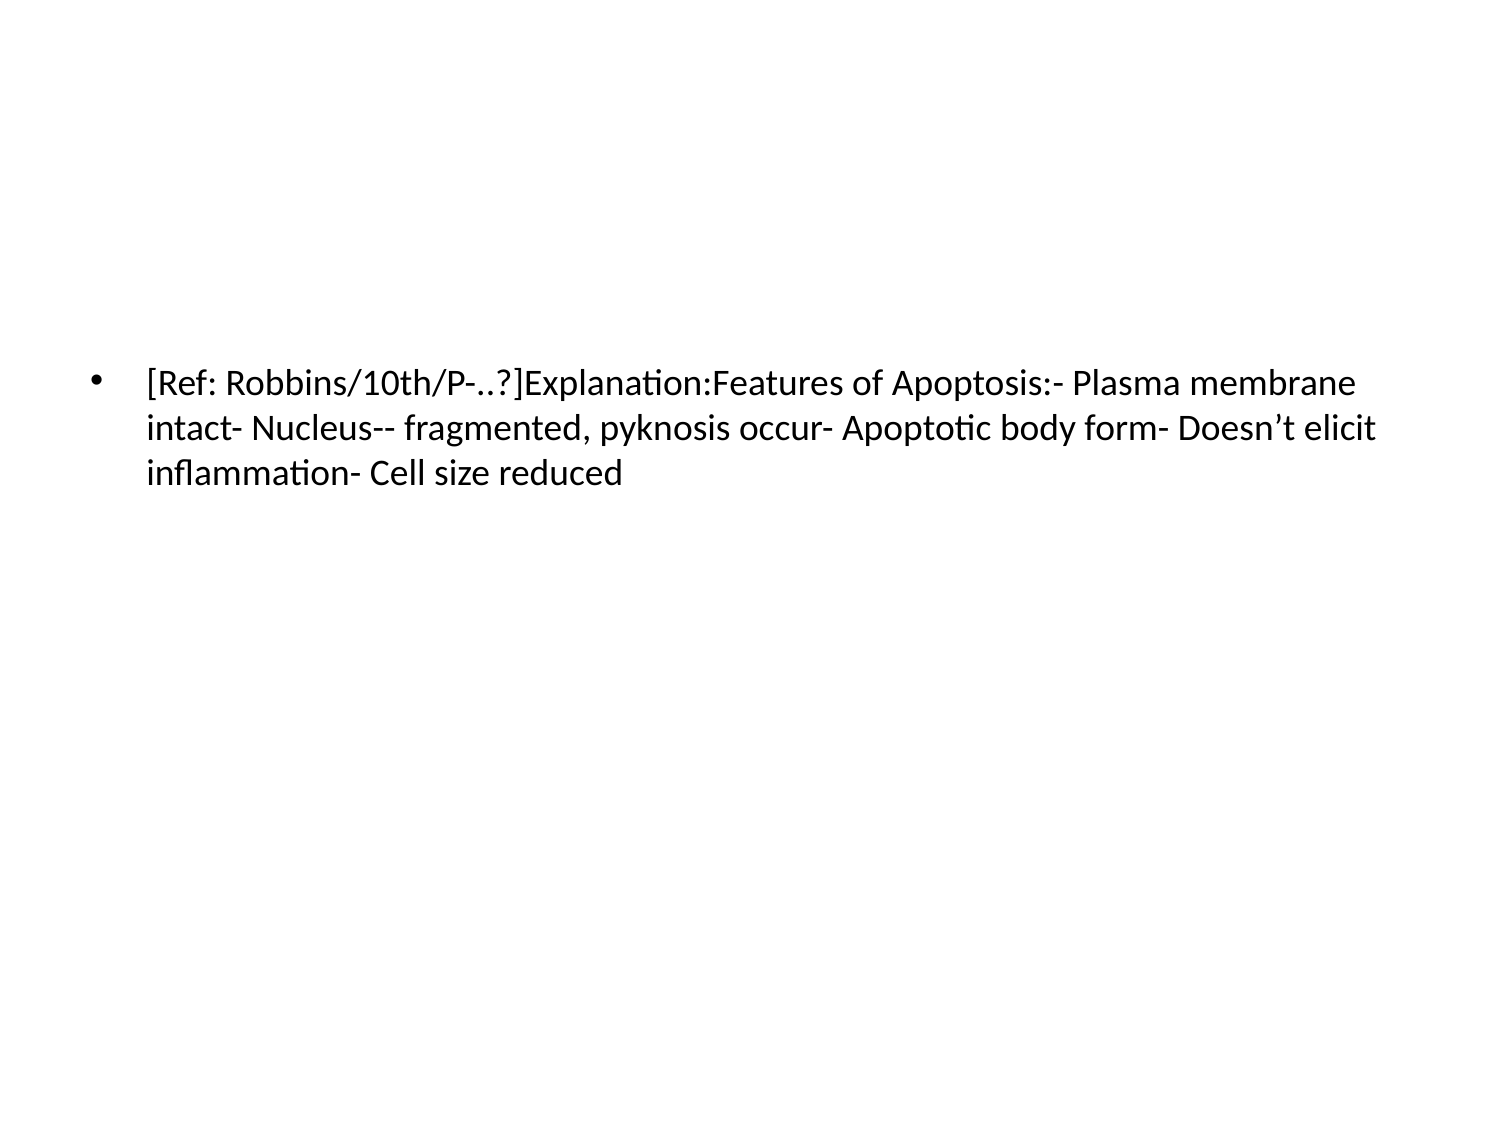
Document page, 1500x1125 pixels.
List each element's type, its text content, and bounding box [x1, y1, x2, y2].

list [Ref: Robbins/10th/P-..?]Explanation:Features of Apoptosis:- Plasma membrane intact- Nucleus-- fragmented, pyknosis occur- Apoptotic body form- Doesn’t elicit inflammation- Cell size reduced [75, 262, 1425, 1005]
